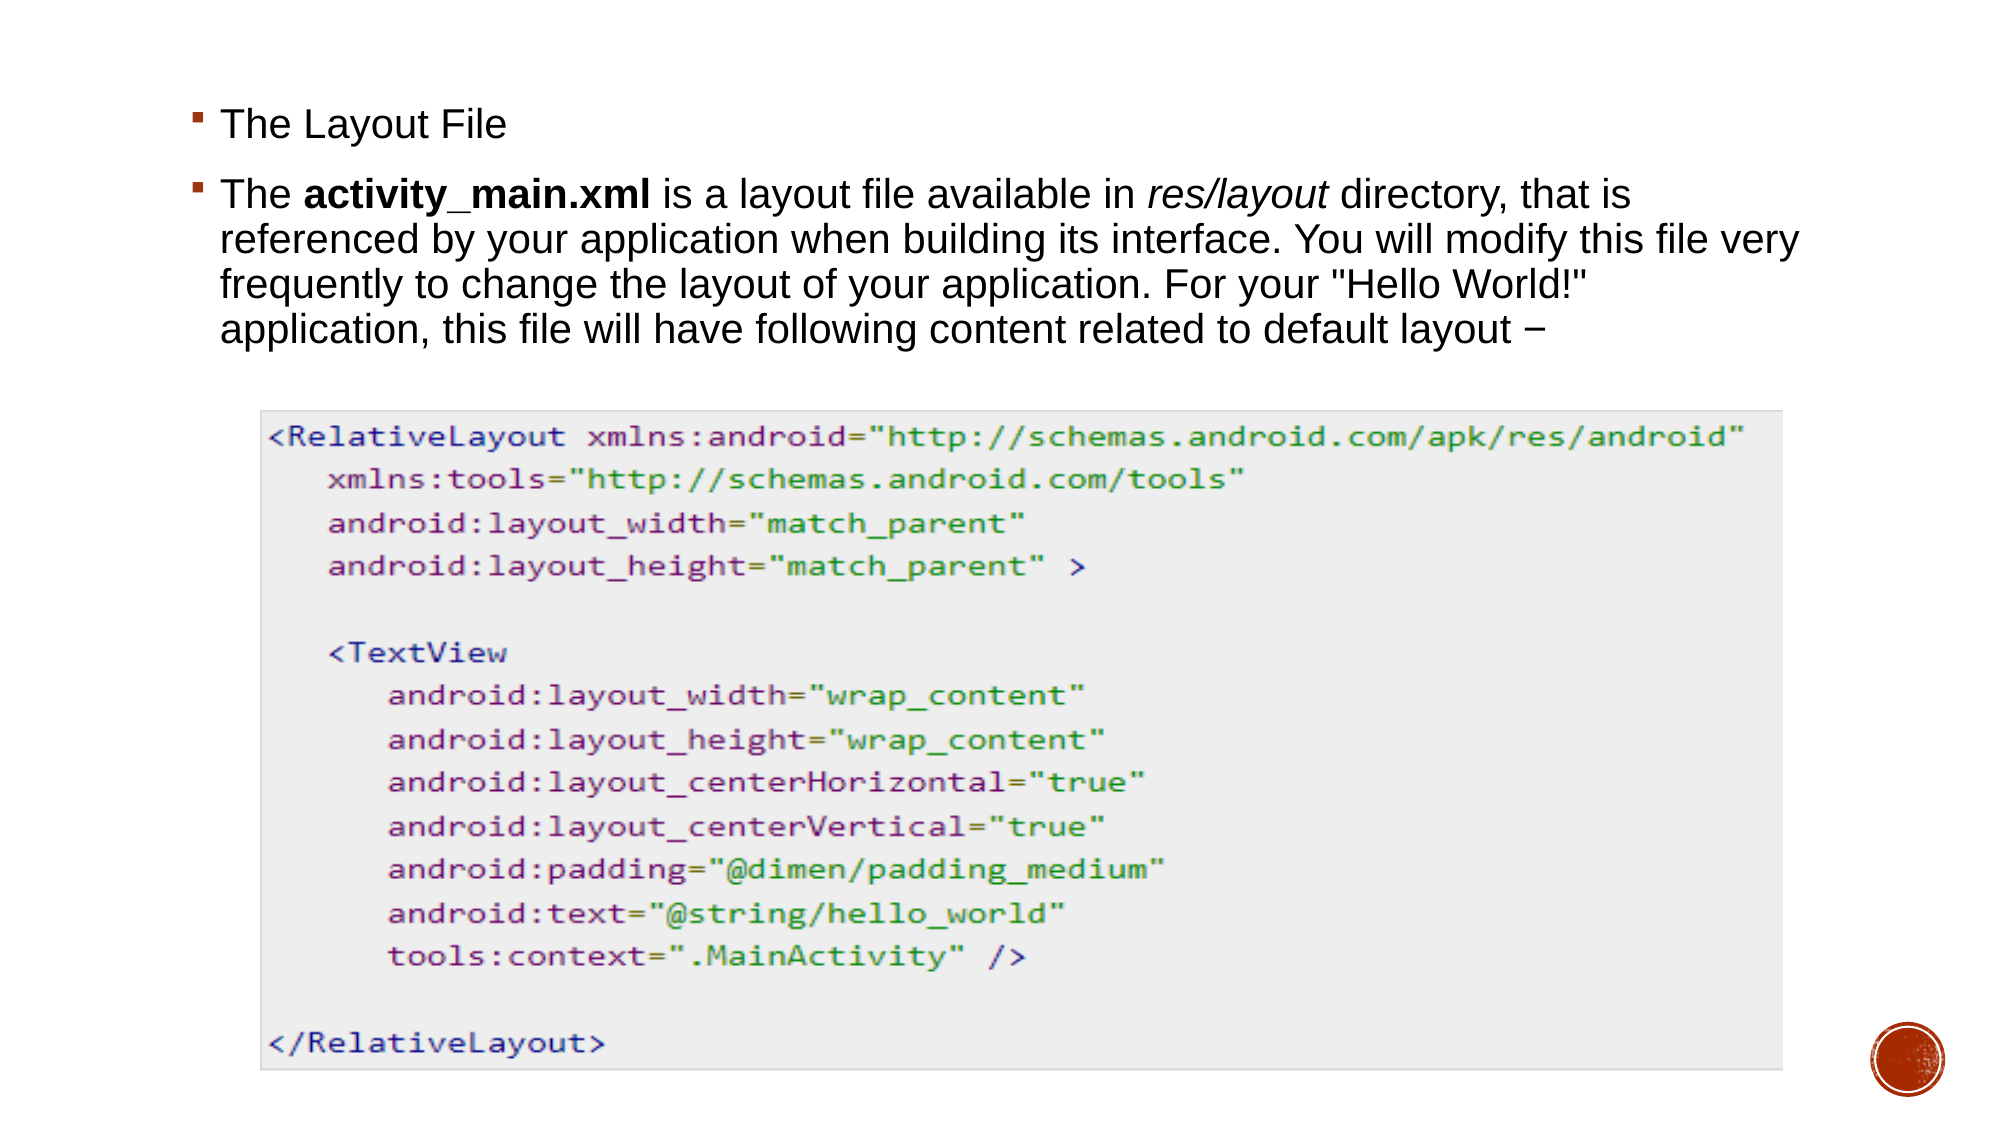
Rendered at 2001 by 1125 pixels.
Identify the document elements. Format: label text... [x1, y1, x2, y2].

picture [261, 411, 1782, 1072]
list The Layout File The activity_main.xml is a layout file available in res/layout directory, that is referenced by your application when building its interface. You will modify this file very frequently to change the layout of your application. For your "Hello World!" application, this file will have following content related to default layout − [174, 94, 1825, 373]
